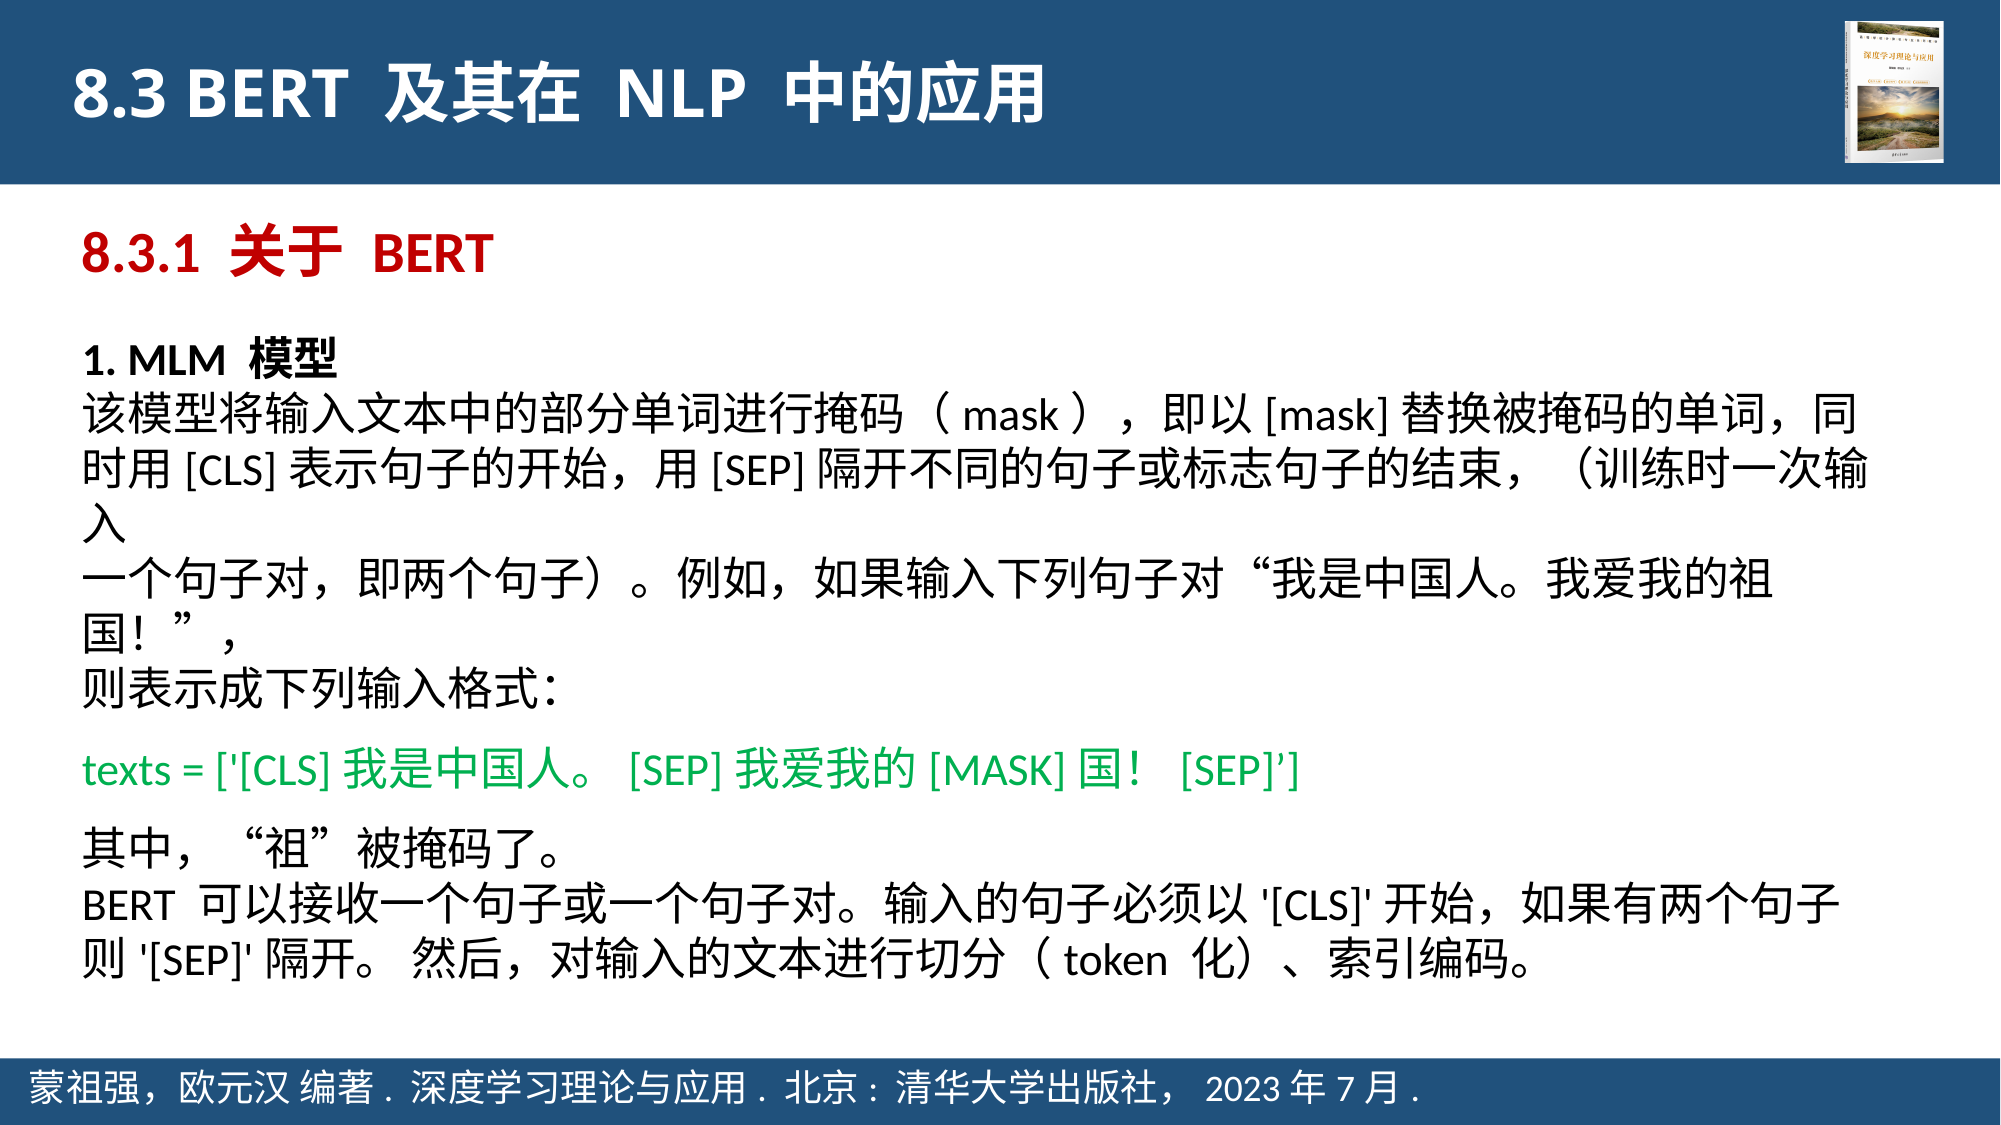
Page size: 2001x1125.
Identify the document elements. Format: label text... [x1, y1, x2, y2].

text_box 1. MLM 模型 该模型将输入文本中的部分单词进行掩码（mask），即以[mask]替换被掩码的单词，同 时用[CLS]表示句子的开始，用[SEP]隔开不同的句子或标志句子的结束，（训练时一次输入 一个句子对，即两个句子）。例如，如果输入下列句子对“我是中国人。我爱我的祖国！”， 则表示成下列输入格式： texts = ['[CLS]我是中国人。[SEP]我爱我的[MASK]国！[SEP]’] 其中，“祖”被掩码了。 BERT 可以接收一个句子或一个句子对。输入的句子必须以'[CLS]'开始，如果有两个句子则'[SEP]'隔开。 然后，对输入的文本进行切分（token 化）、索引编码。 [67, 322, 1906, 992]
text_box 8.3 BERT 及其在 NLP 中的应用 [55, 42, 1555, 140]
text_box 8.3.1 关于 BERT [67, 206, 1933, 291]
picture [1844, 21, 1944, 163]
